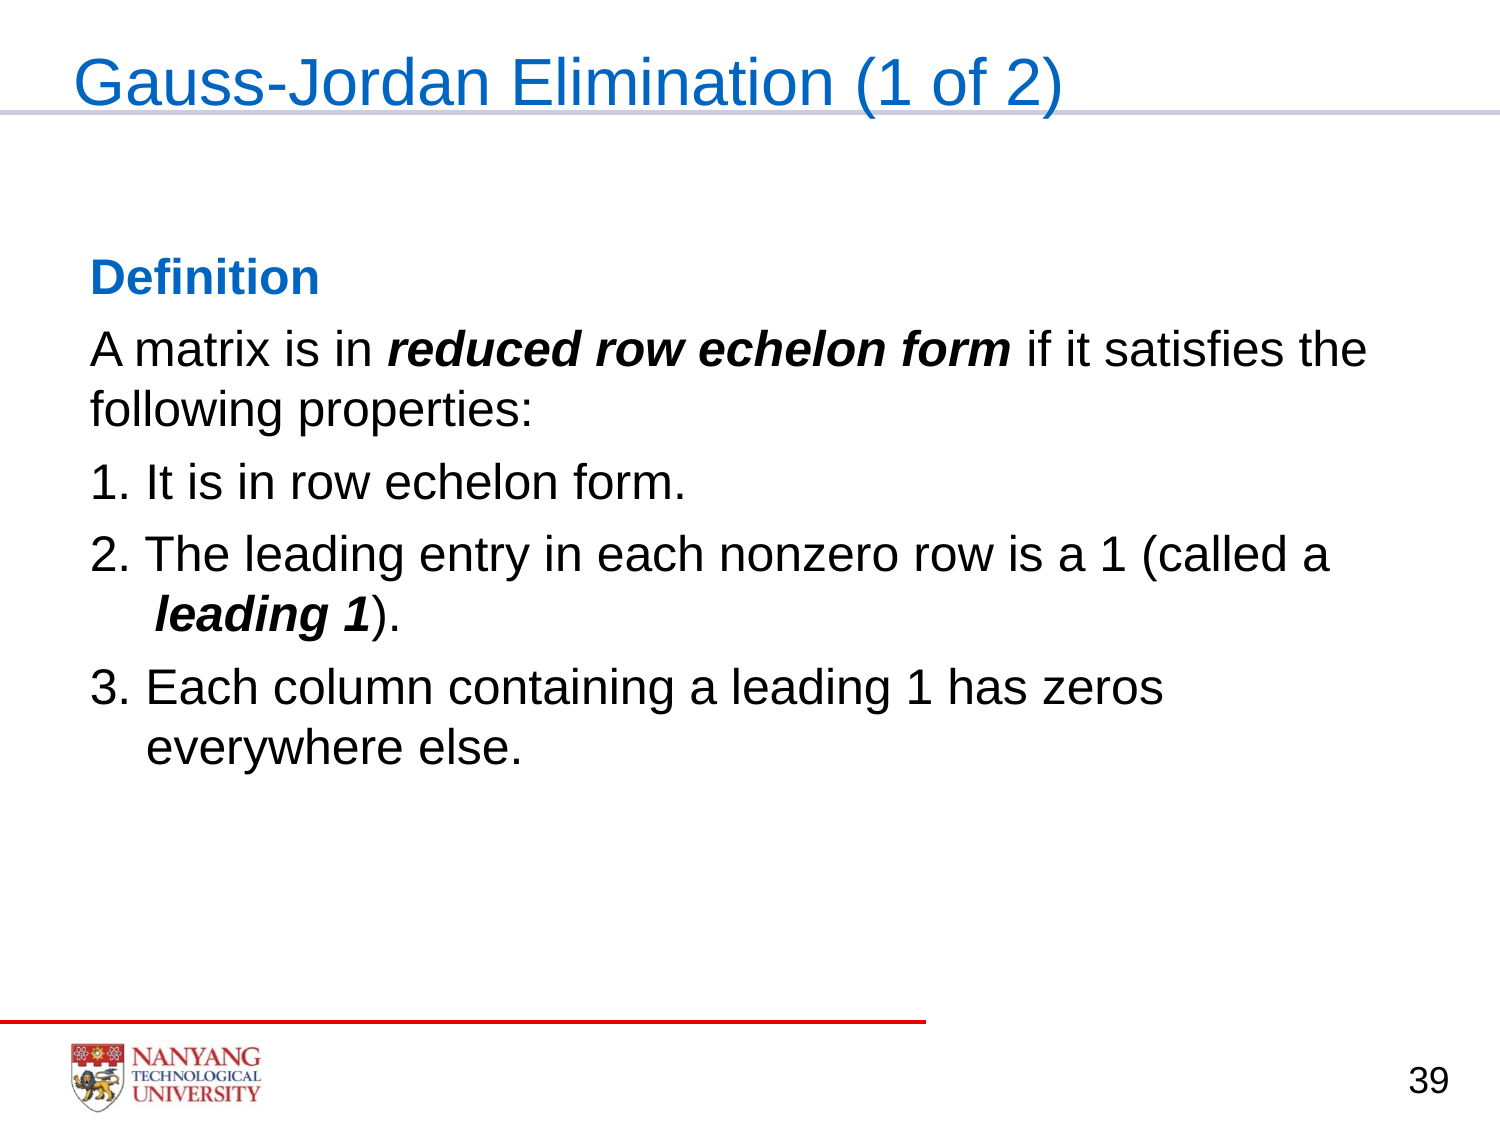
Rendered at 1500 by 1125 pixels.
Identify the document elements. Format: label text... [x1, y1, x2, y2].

picture [67, 1040, 263, 1115]
title Gauss-Jordan Elimination (1 of 2) [58, 31, 1467, 219]
list Definition A matrix is in reduced row echelon form if it satisfies the following properties: 1. It is in row echelon form. 2. The leading entry in each nonzero row is a 1 (called a leading 1). 3. Each column containing a leading 1 has zeros everywhere else. [75, 236, 1443, 862]
